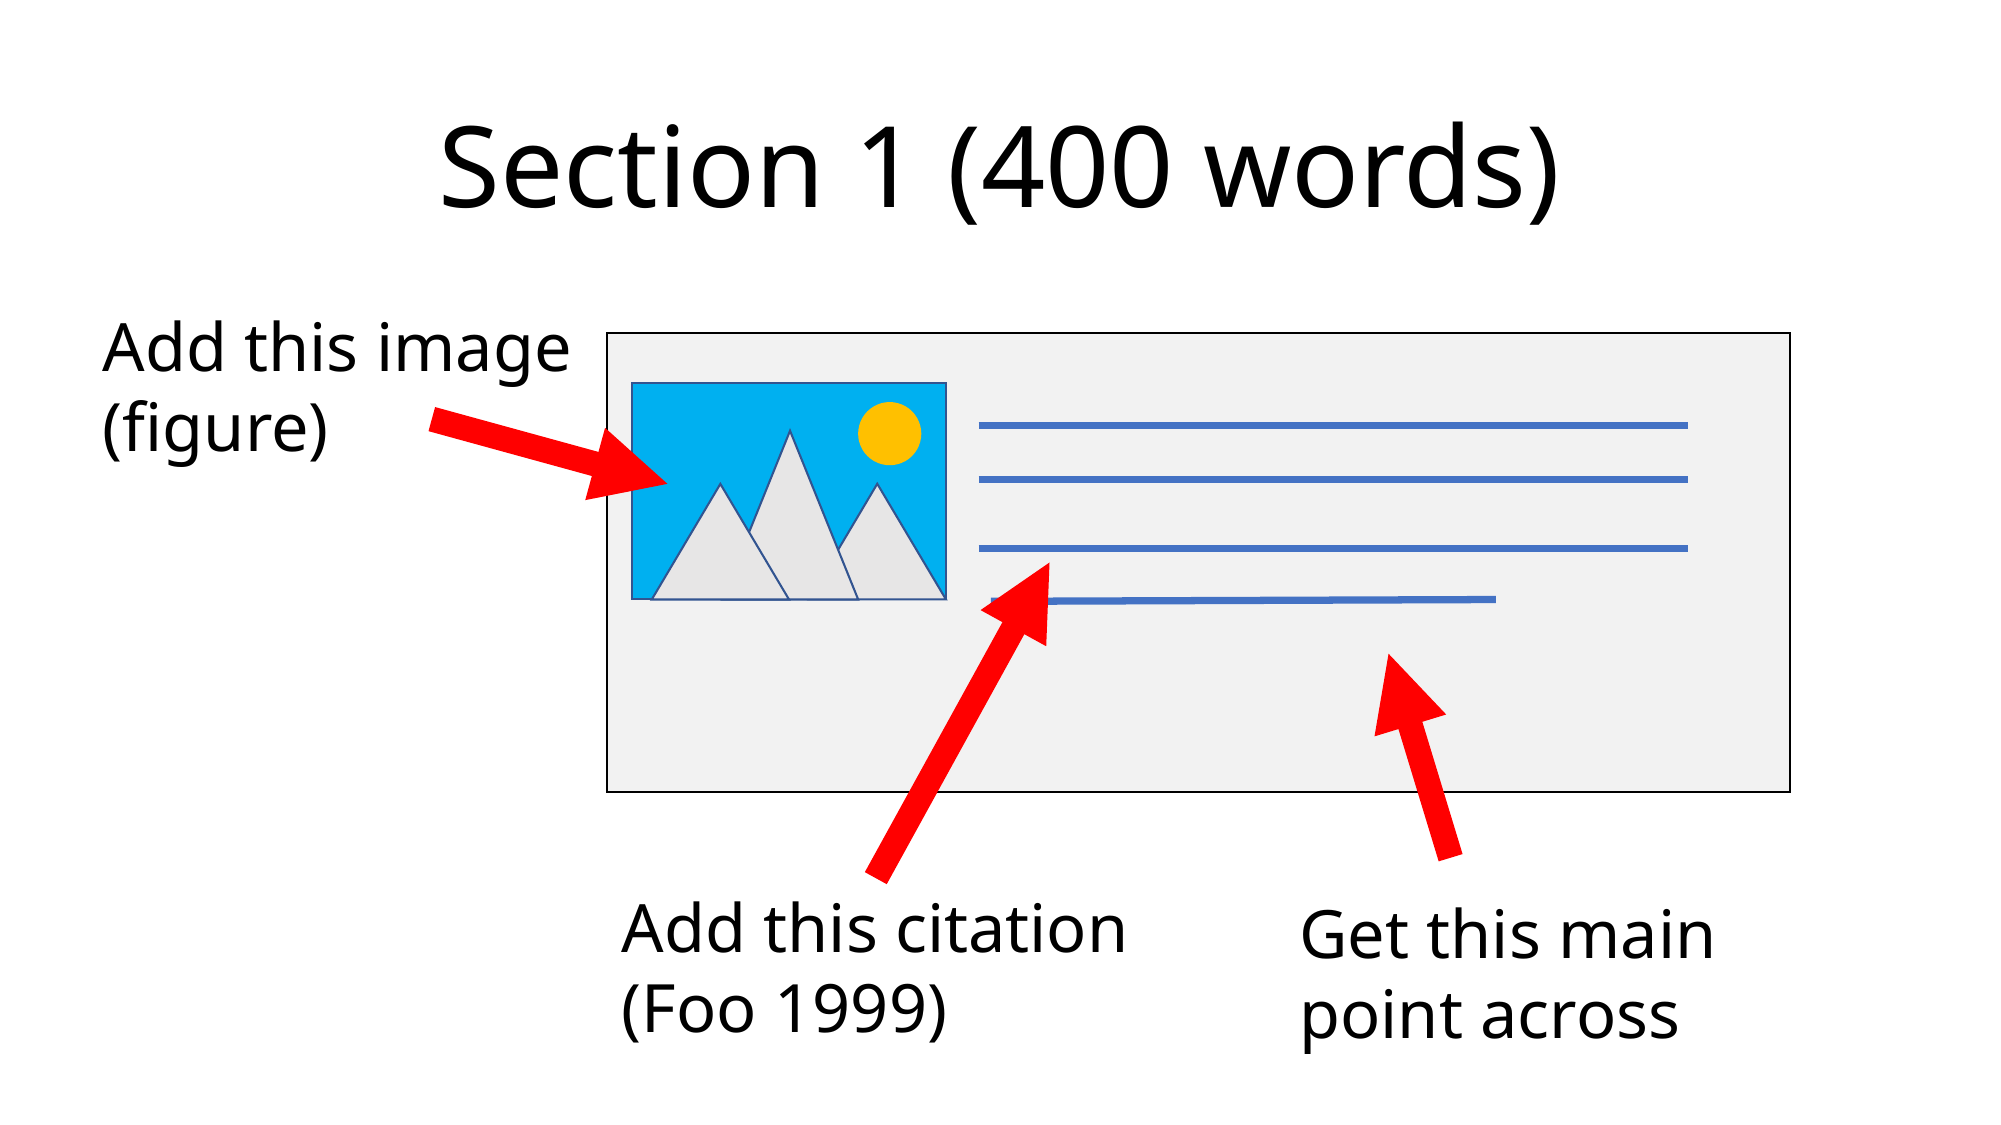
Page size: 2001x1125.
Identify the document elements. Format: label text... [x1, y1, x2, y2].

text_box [632, 383, 946, 600]
text_box [606, 492, 875, 793]
text_box Add this citation (Foo 1999) [606, 878, 1145, 1053]
text_box Get this main point across [1284, 884, 1790, 1060]
text_box Section 1 (400 words) [423, 87, 1576, 238]
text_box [875, 562, 1050, 879]
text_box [1388, 653, 1451, 858]
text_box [431, 419, 668, 484]
text_box Add this image (figure) [87, 297, 687, 473]
text_box [687, 332, 1791, 793]
